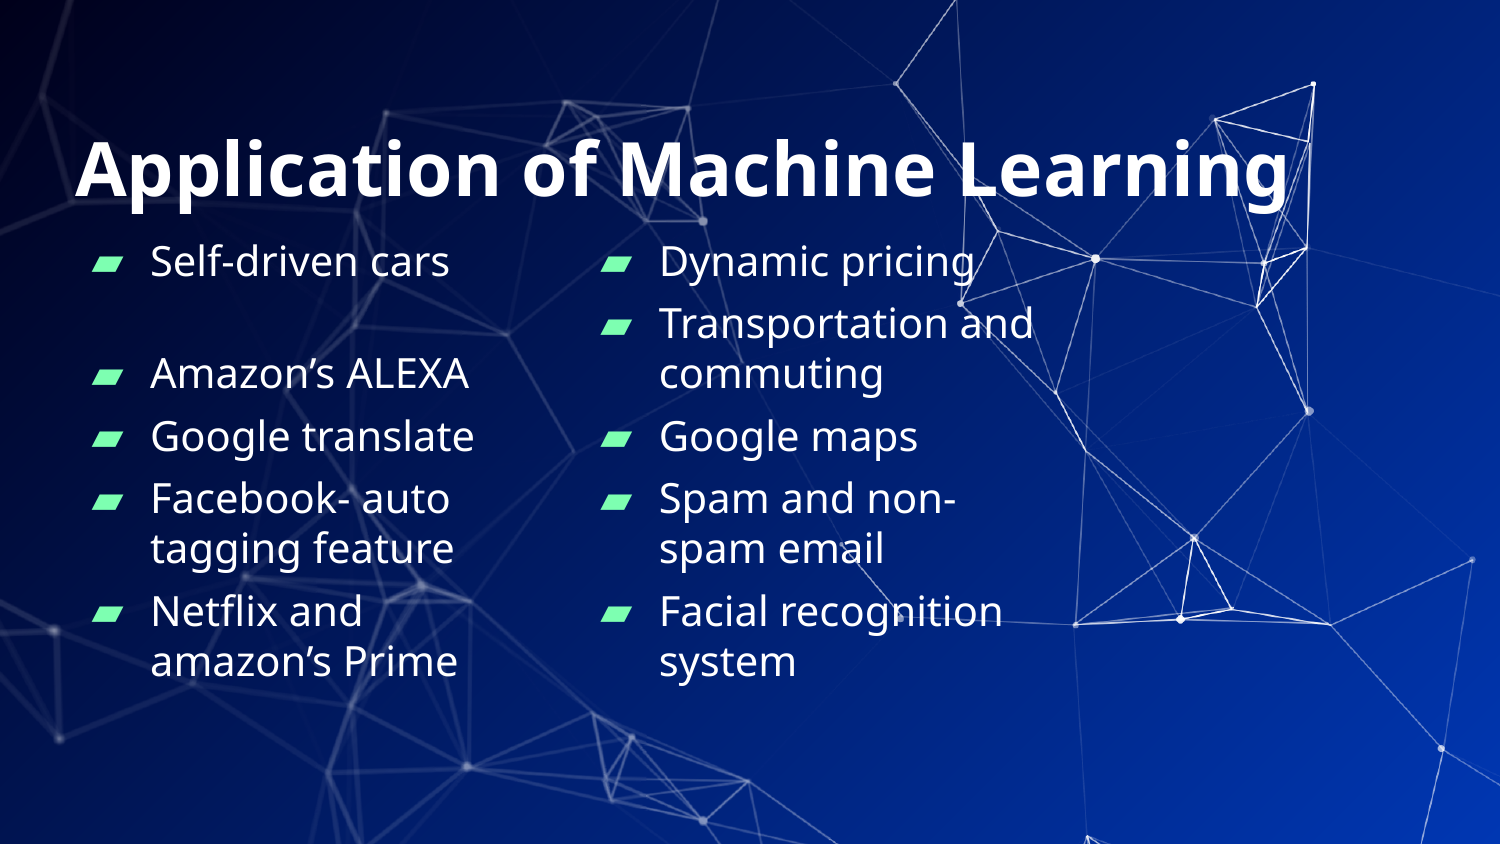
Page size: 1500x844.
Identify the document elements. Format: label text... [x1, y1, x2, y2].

picture [0, 0, 1500, 844]
list Dynamic pricing Transportation and commuting Google maps Spam and non-spam email Facial recognition system [583, 234, 1064, 752]
title Application of Machine Learning [75, 71, 1316, 212]
list Self-driven cars Amazon’s ALEXA Google translate Facebook- auto tagging feature Netflix and amazon’s Prime [75, 234, 555, 752]
